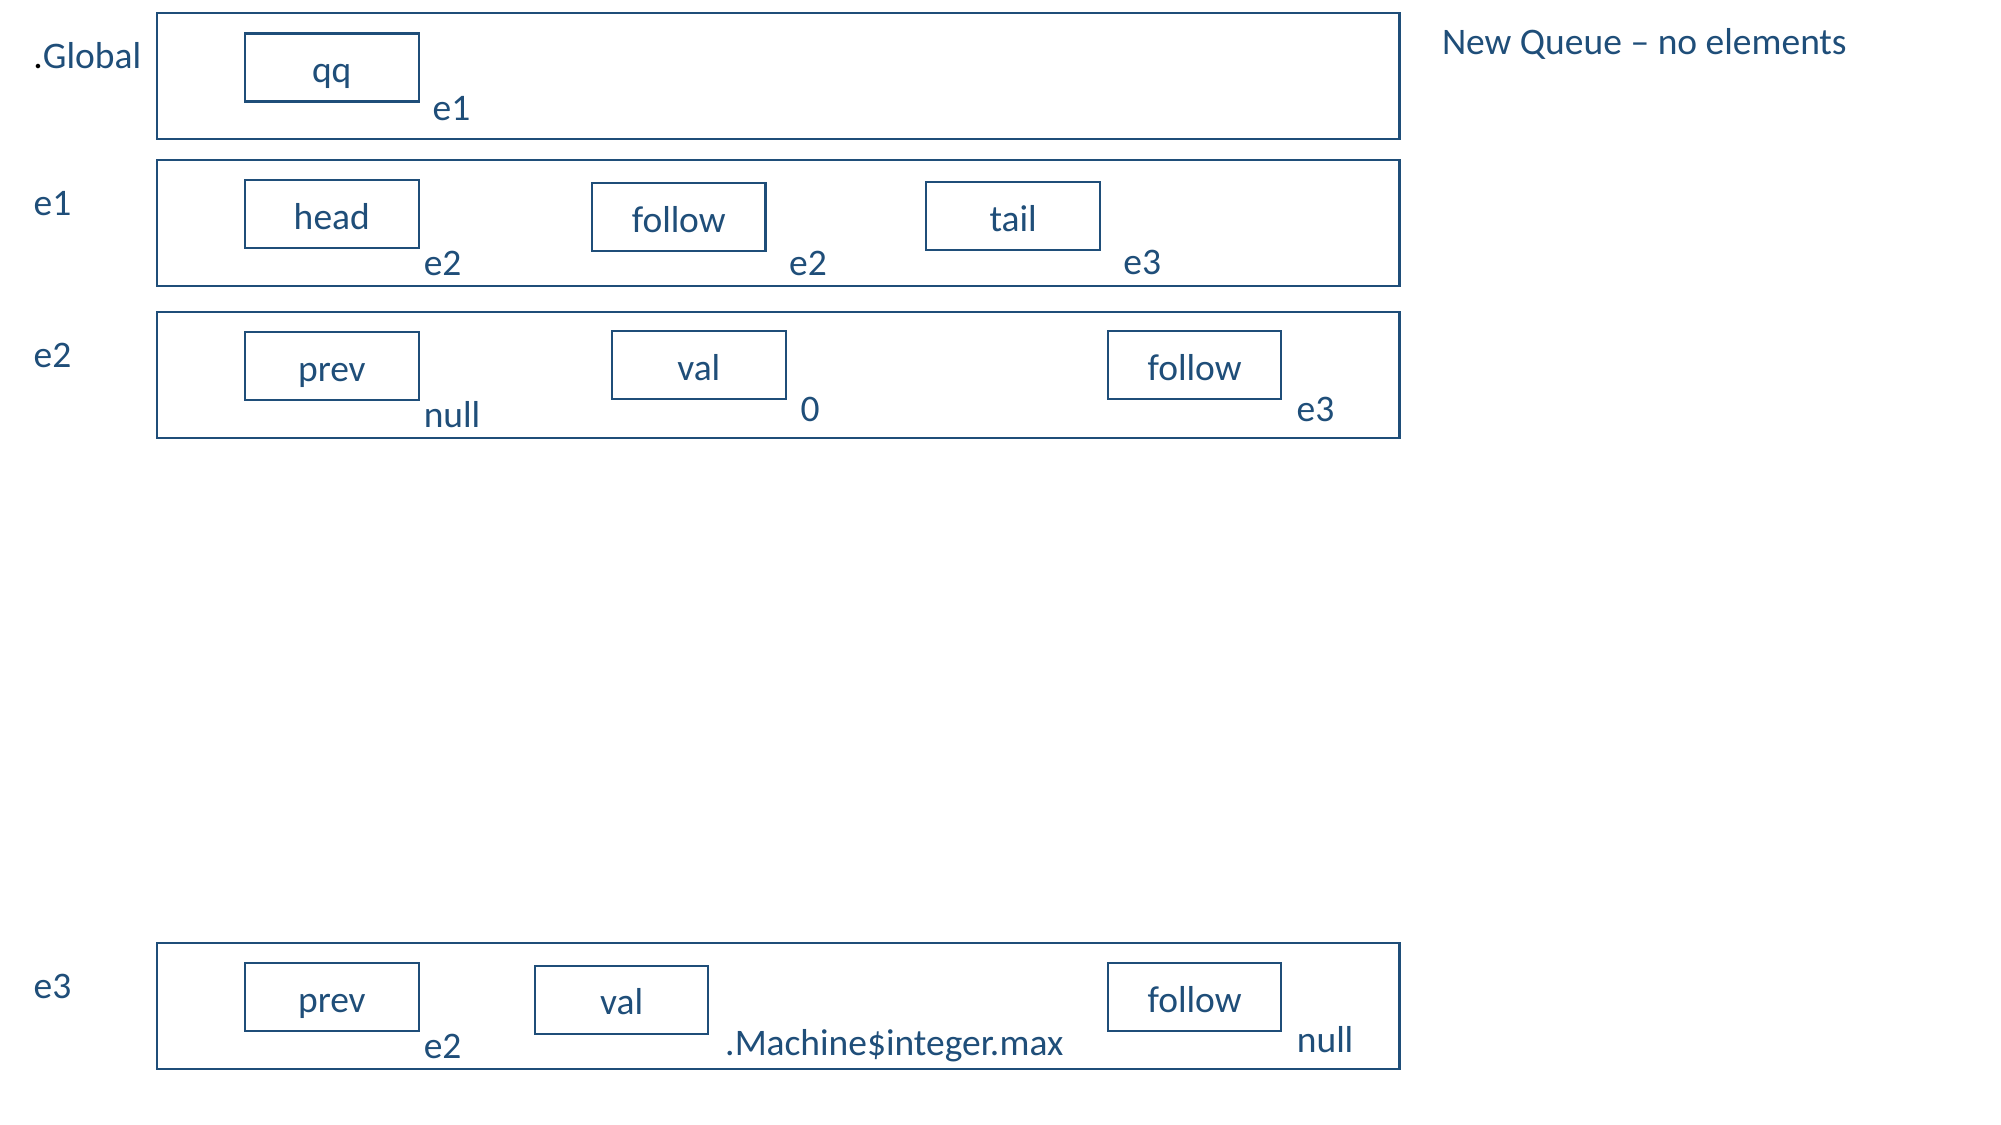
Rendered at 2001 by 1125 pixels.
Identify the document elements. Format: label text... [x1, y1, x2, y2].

text_box e2 [408, 230, 477, 291]
text_box follow [1107, 962, 1282, 1032]
text_box e3 [1281, 376, 1350, 437]
text_box .Global [19, 23, 156, 84]
text_box e2 [774, 230, 842, 291]
text_box val [534, 965, 709, 1035]
text_box e1 [18, 170, 87, 231]
text_box null [409, 382, 496, 443]
text_box e2 [408, 1013, 477, 1074]
text_box follow [1107, 330, 1282, 400]
text_box head [244, 179, 420, 249]
text_box [156, 942, 1401, 1070]
text_box val [611, 330, 787, 400]
text_box [156, 311, 1401, 439]
text_box .Machine$integer.max [710, 1010, 1079, 1071]
text_box [156, 12, 1401, 140]
text_box tail [925, 181, 1101, 251]
text_box qq [244, 32, 420, 103]
text_box 0 [785, 376, 835, 437]
text_box e3 [18, 953, 87, 1013]
text_box [156, 159, 1401, 287]
text_box New Queue – no elements [1427, 10, 1863, 70]
text_box null [1282, 1008, 1369, 1068]
text_box prev [244, 331, 420, 401]
text_box e3 [1108, 229, 1176, 290]
text_box follow [591, 182, 767, 252]
text_box prev [244, 962, 420, 1032]
text_box e2 [18, 322, 87, 383]
text_box e1 [417, 75, 486, 135]
